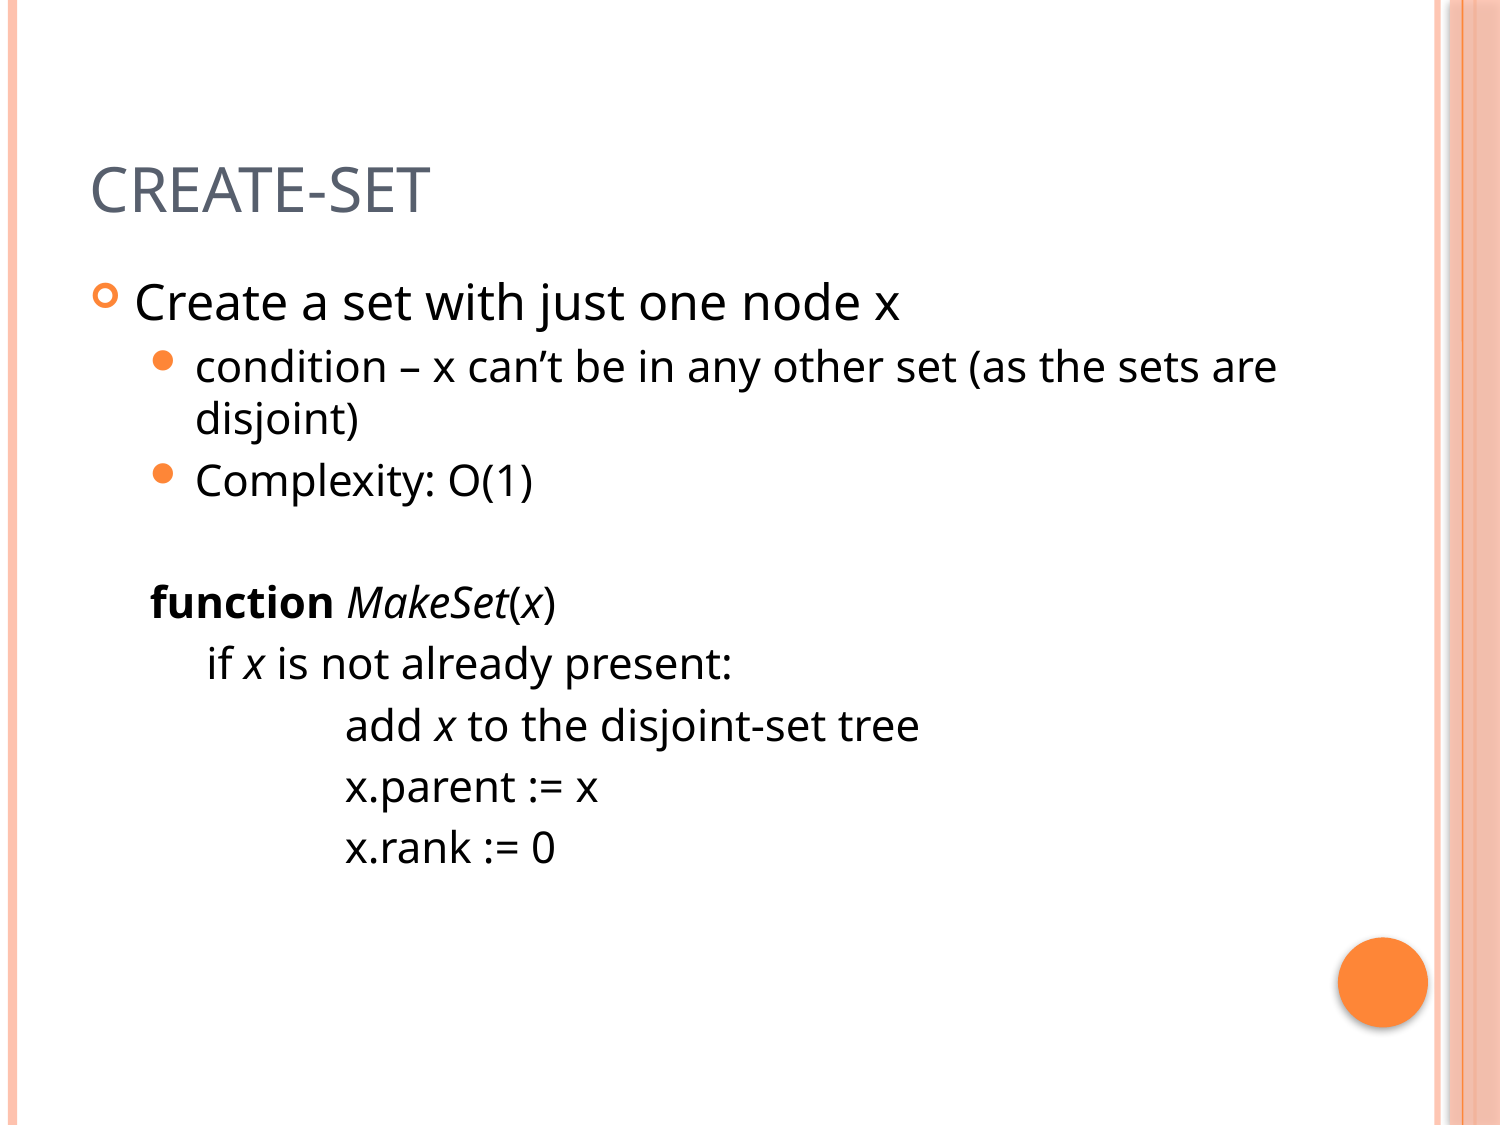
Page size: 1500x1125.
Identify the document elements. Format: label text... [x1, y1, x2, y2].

title Create-Set [75, 45, 1300, 233]
list Create a set with just one node x condition – x can’t be in any other set (as the sets are disjoint) Complexity: O(1) function MakeSet(x) if x is not already present: add x to the disjoint-set tree x.parent := x x.rank := 0 [75, 262, 1300, 1062]
